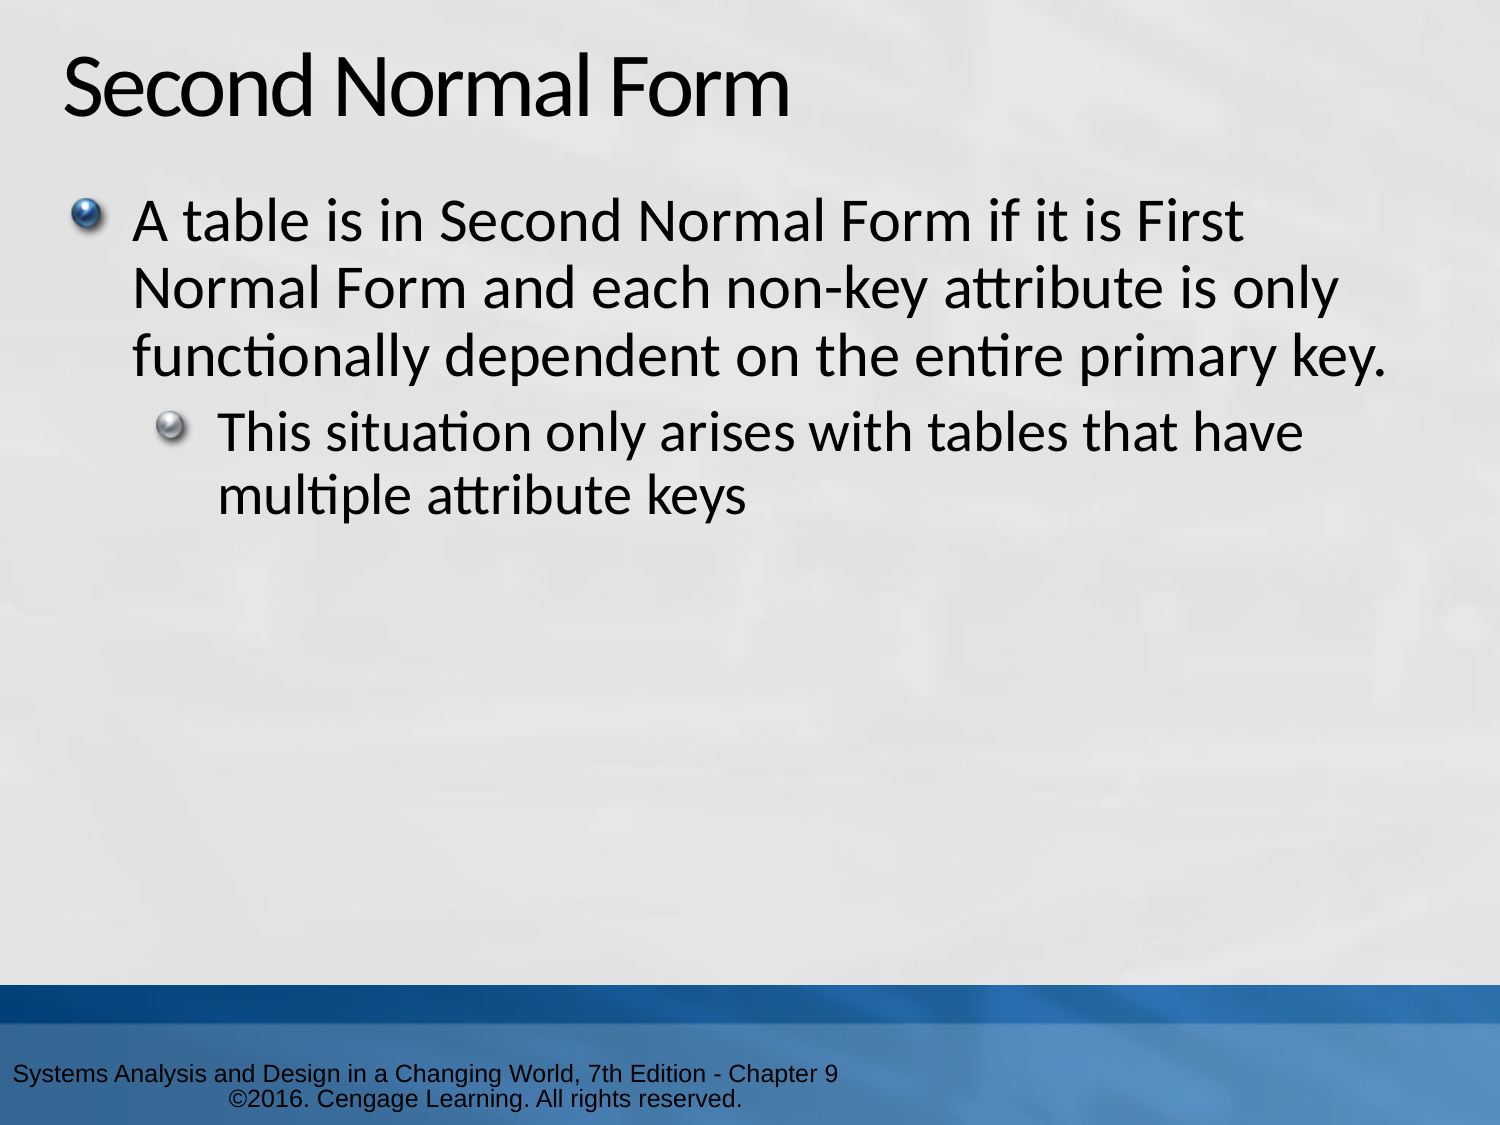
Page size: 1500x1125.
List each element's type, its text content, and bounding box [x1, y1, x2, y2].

picture [0, 0, 1500, 1125]
list A table is in Second Normal Form if it is First Normal Form and each non-key attribute is only functionally dependent on the entire primary key. This situation only arises with tables that have multiple attribute keys [67, 187, 1443, 620]
footer Systems Analysis and Design in a Changing World, 7th Edition - Chapter 9 ©2016. Cengage Learning. All rights reserved. [0, 1042, 1004, 1103]
title Second Normal Form [62, 37, 1438, 138]
